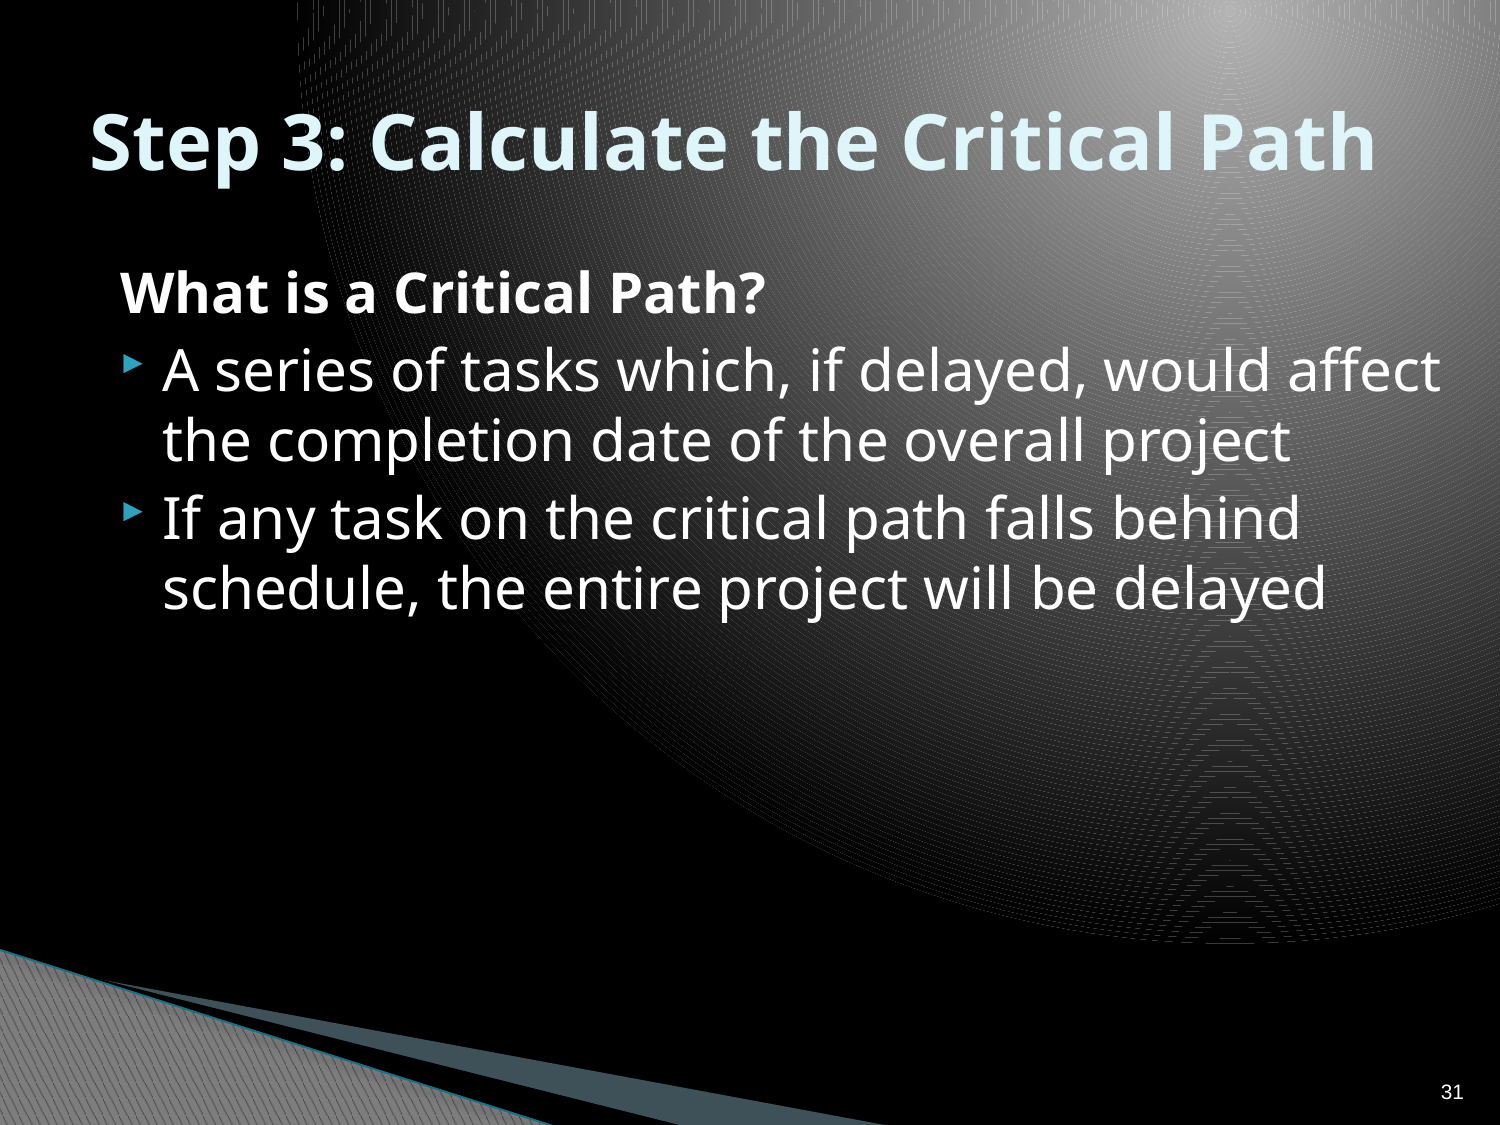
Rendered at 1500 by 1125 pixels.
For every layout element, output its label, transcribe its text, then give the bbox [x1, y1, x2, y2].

picture [0, 952, 543, 1125]
slide_number 31 [1418, 1051, 1479, 1112]
list What is a Critical Path? A series of tasks which, if delayed, would affect the completion date of the overall project If any task on the critical path falls behind schedule, the entire project will be delayed [87, 249, 1500, 986]
title Step 3: Calculate the Critical Path [75, 45, 1425, 233]
